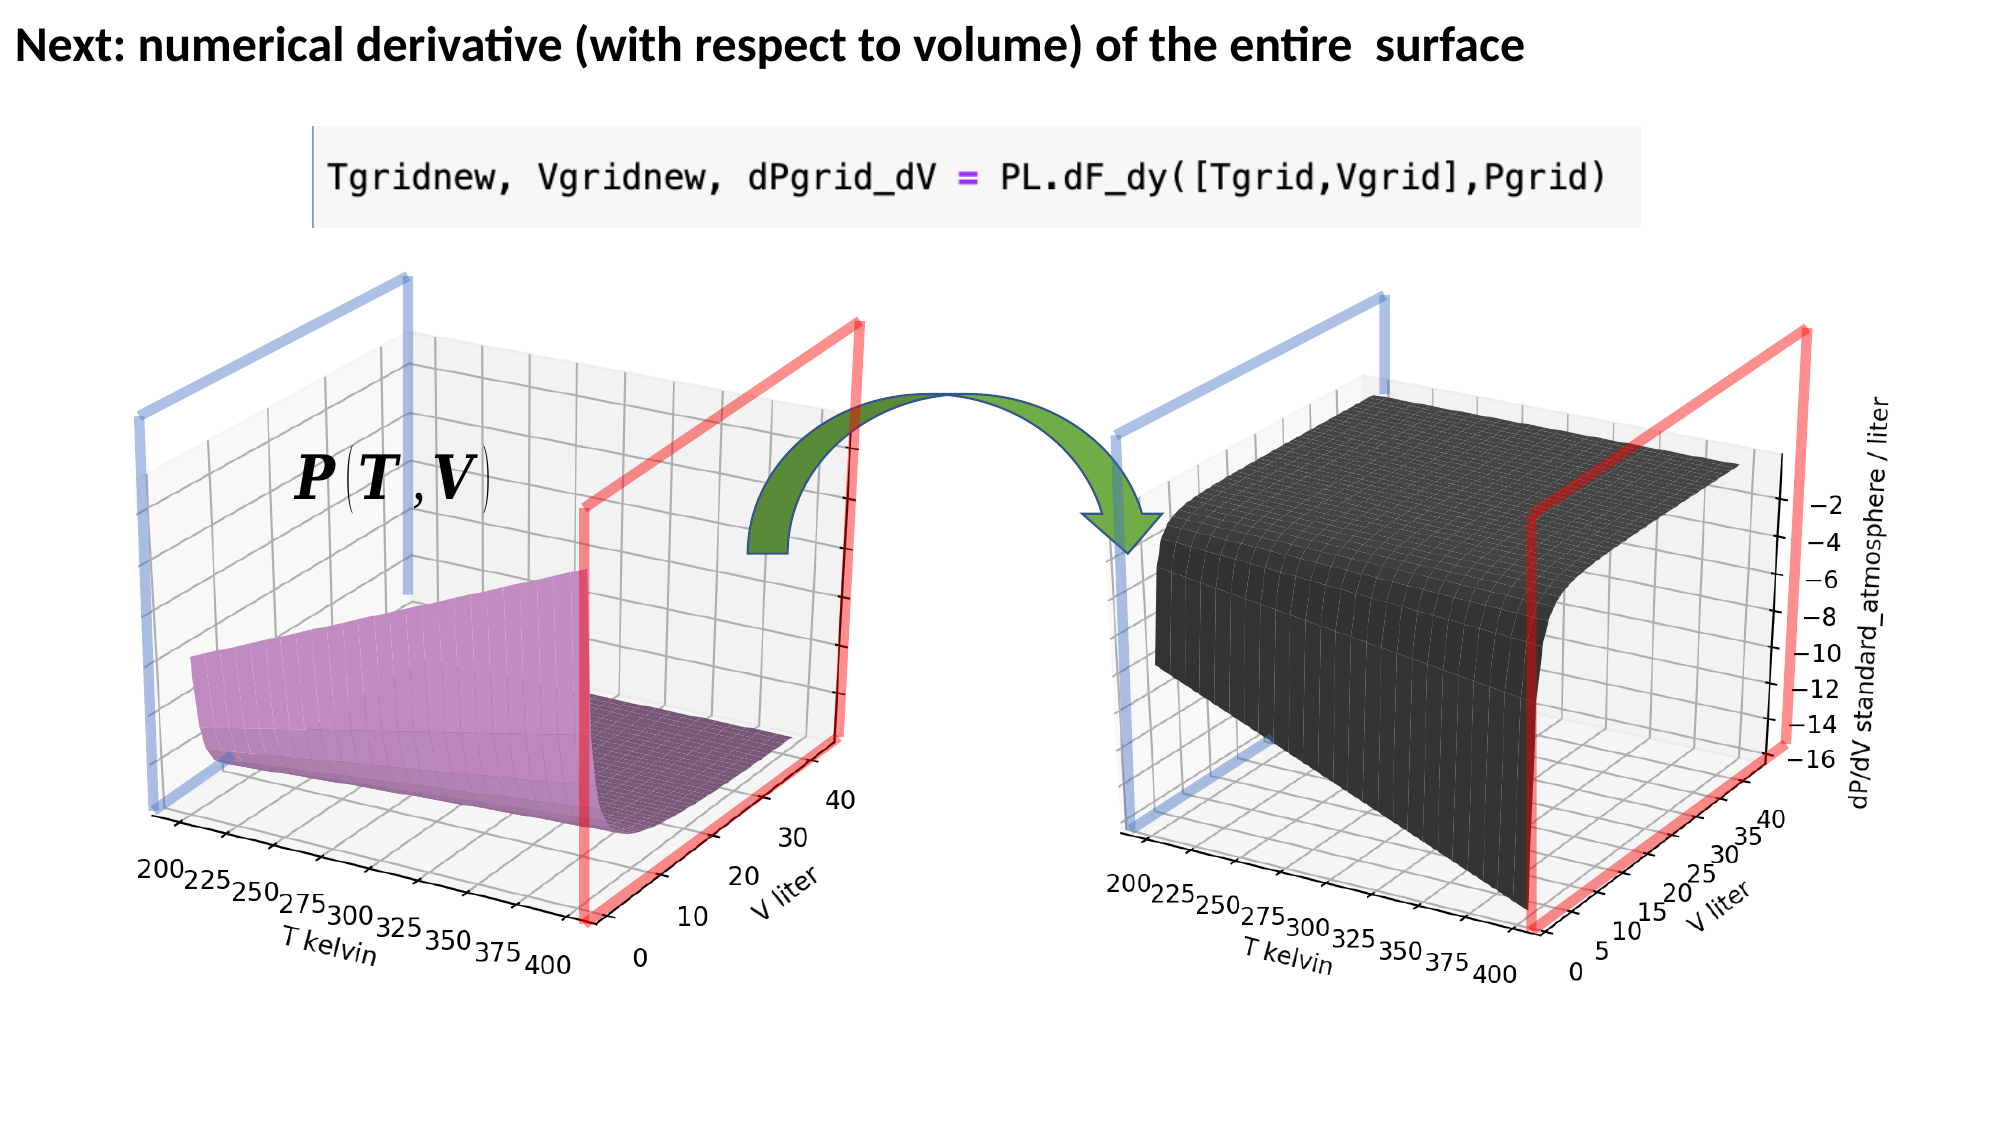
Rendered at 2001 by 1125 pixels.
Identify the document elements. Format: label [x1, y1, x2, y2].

text_box [1115, 295, 1385, 830]
picture [0, 126, 1977, 1066]
text_box [1531, 327, 1808, 931]
text_box [138, 276, 408, 811]
text_box [584, 320, 860, 924]
